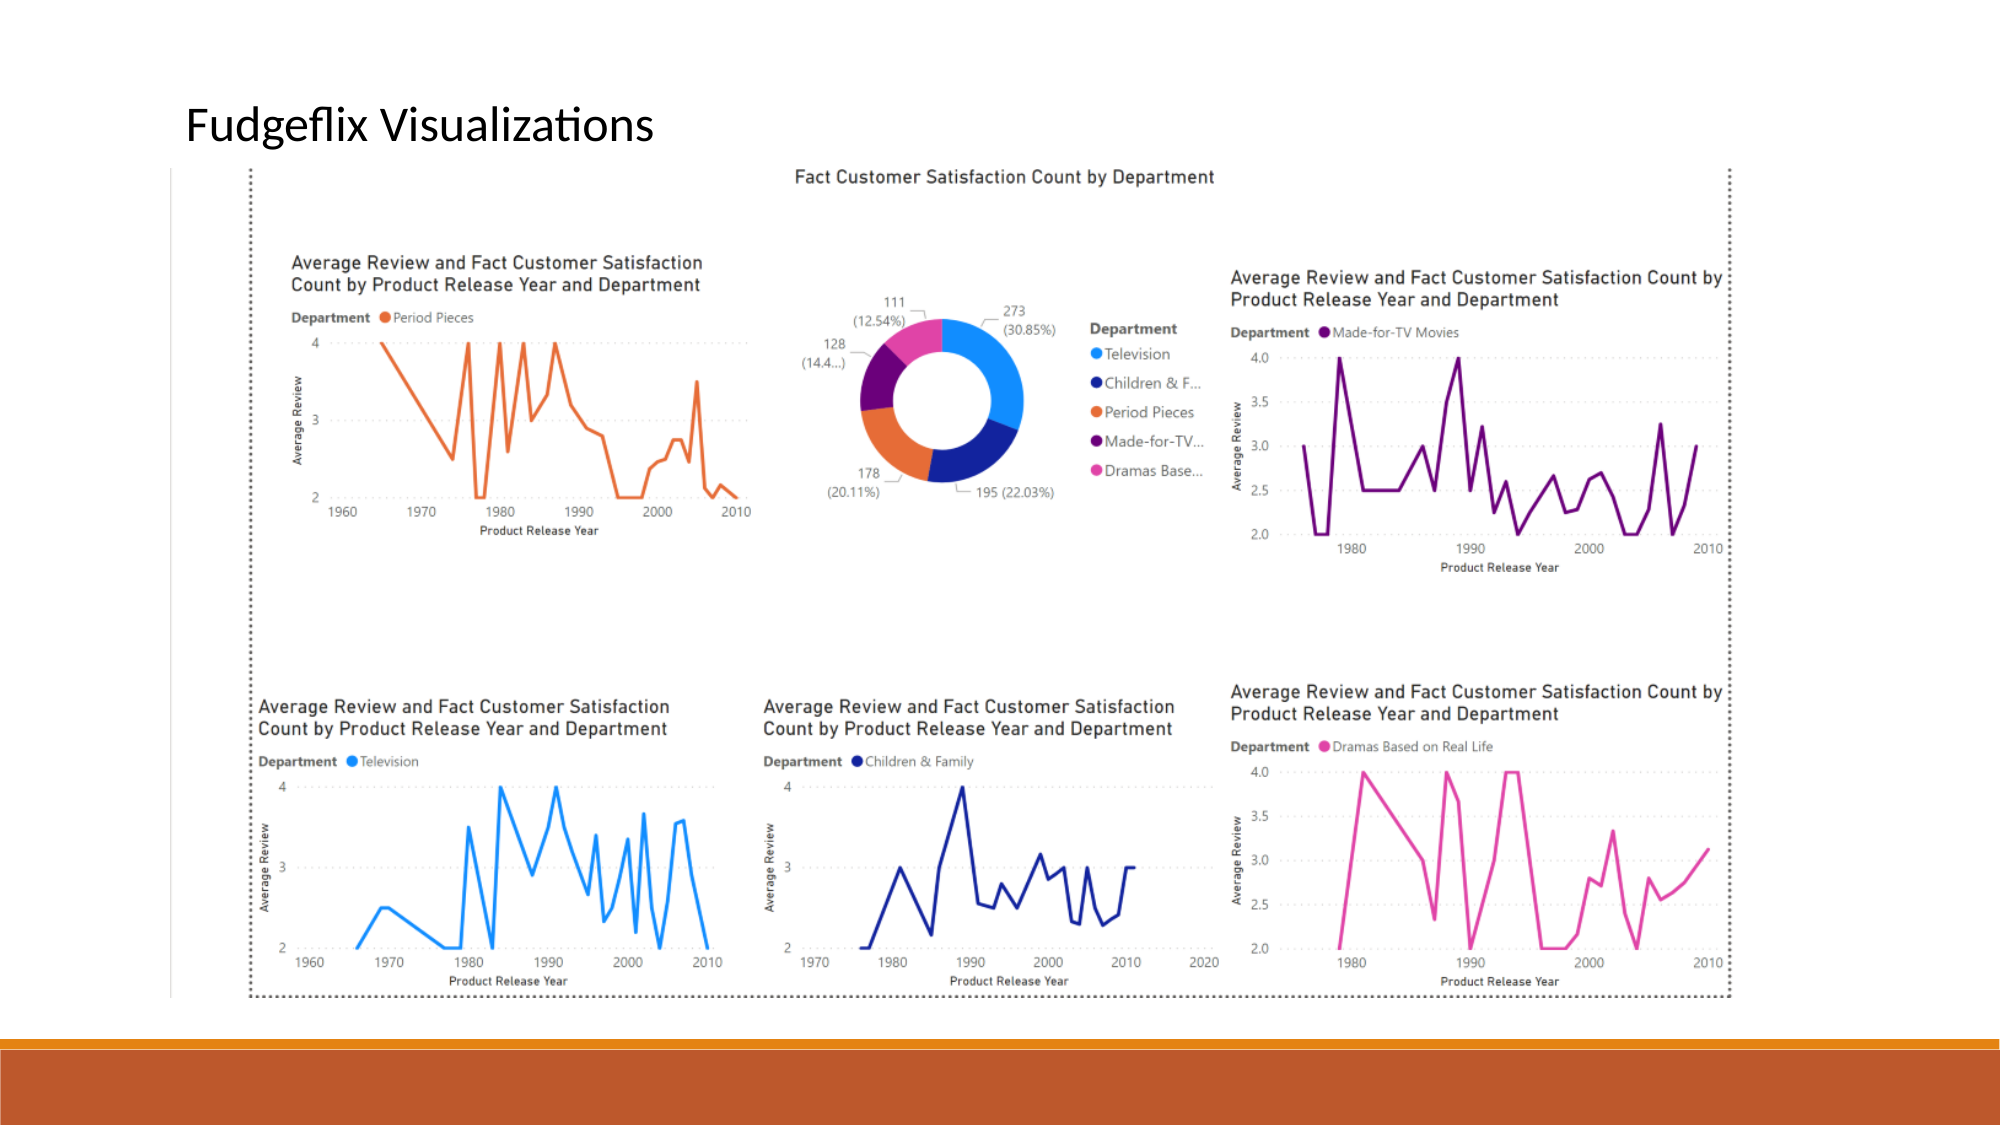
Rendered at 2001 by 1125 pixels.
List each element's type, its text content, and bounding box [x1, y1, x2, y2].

picture [170, 168, 1742, 998]
text_box Fudgeflix Visualizations [170, 83, 746, 168]
